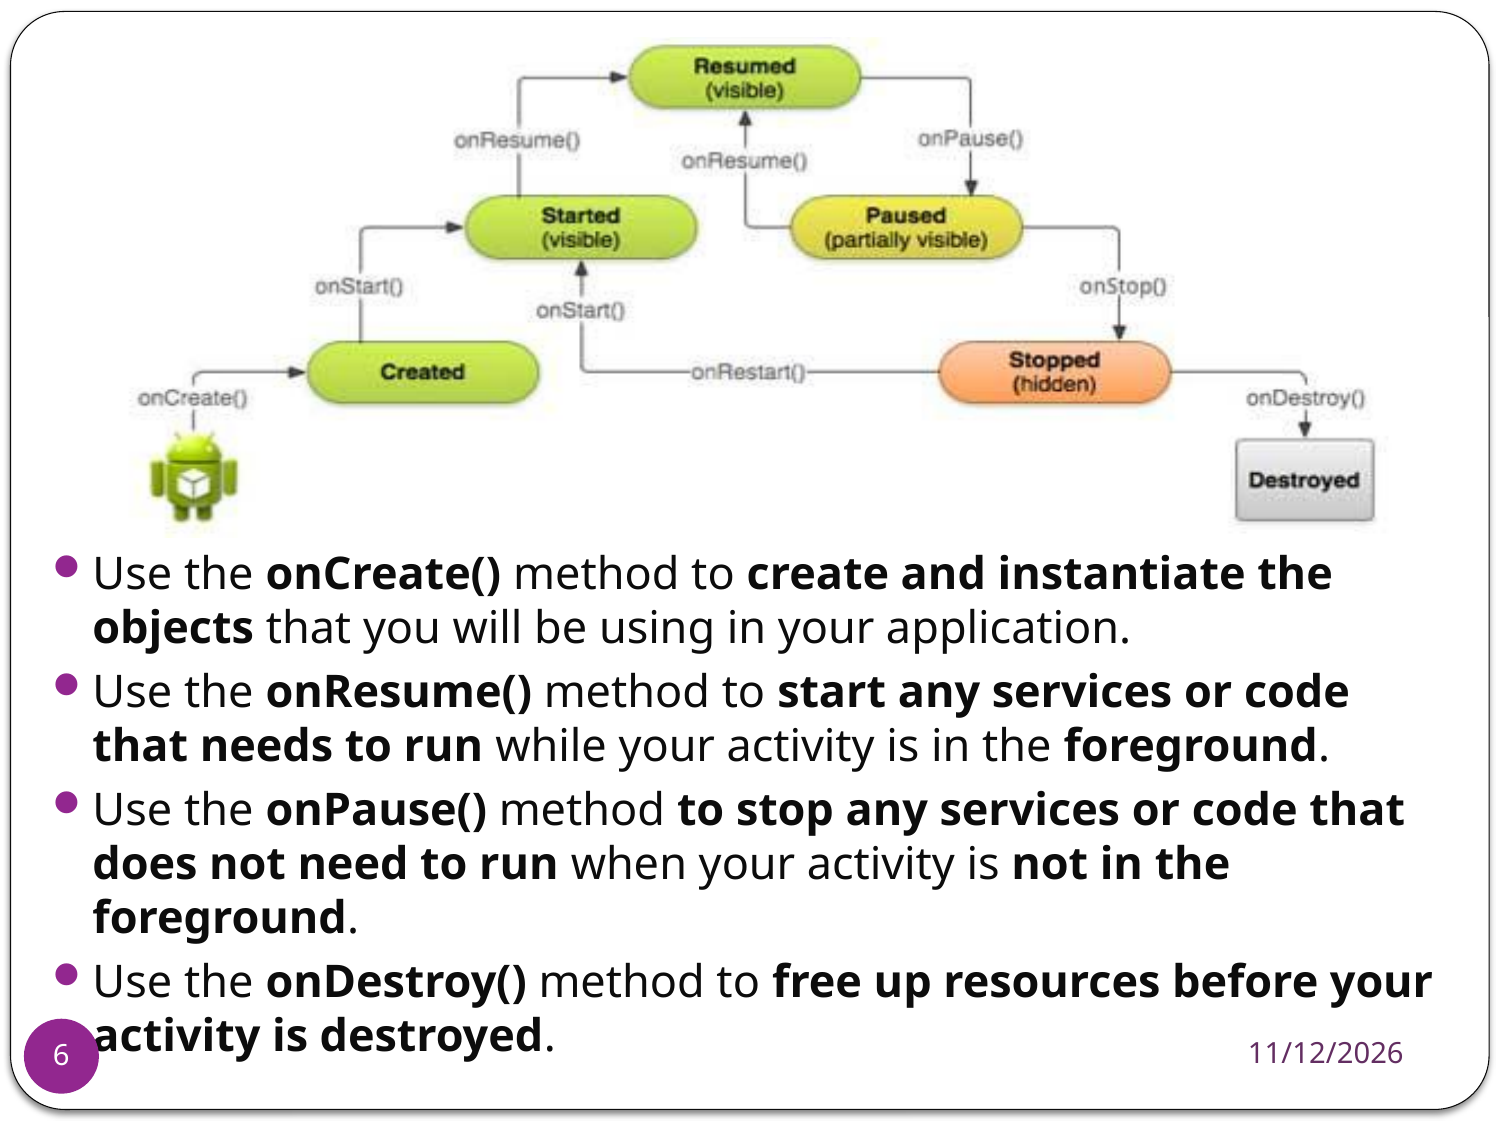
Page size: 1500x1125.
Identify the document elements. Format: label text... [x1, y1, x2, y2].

picture [87, 37, 1426, 538]
slide_number 6 [23, 1018, 99, 1094]
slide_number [1012, 1015, 1419, 1094]
list Use the onCreate() method to create and instantiate the objects that you will be using in your application. Use the onResume() method to start any services or code that needs to run while your activity is in the foreground. Use the onPause() method to stop any services or code that does not need to run when your activity is not in the foreground. Use the onDestroy() method to free up resources before your activity is destroyed. [37, 24, 1463, 1075]
